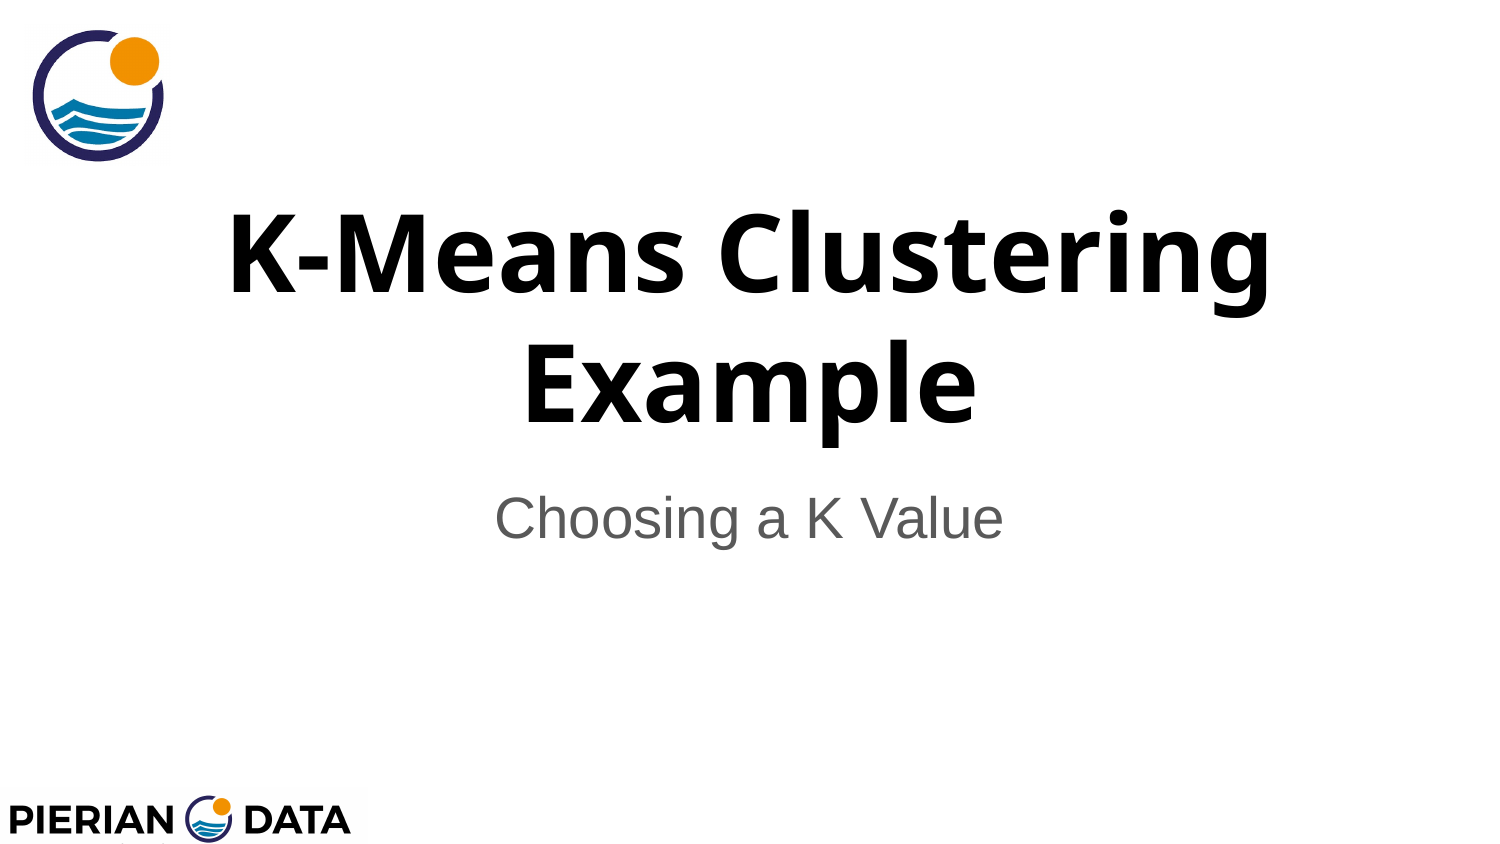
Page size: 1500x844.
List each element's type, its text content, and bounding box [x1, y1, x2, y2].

subtitle Choosing a K Value [51, 464, 1449, 595]
picture [24, 24, 172, 167]
picture [0, 787, 368, 844]
title K-Means Clustering Example [51, 122, 1449, 459]
